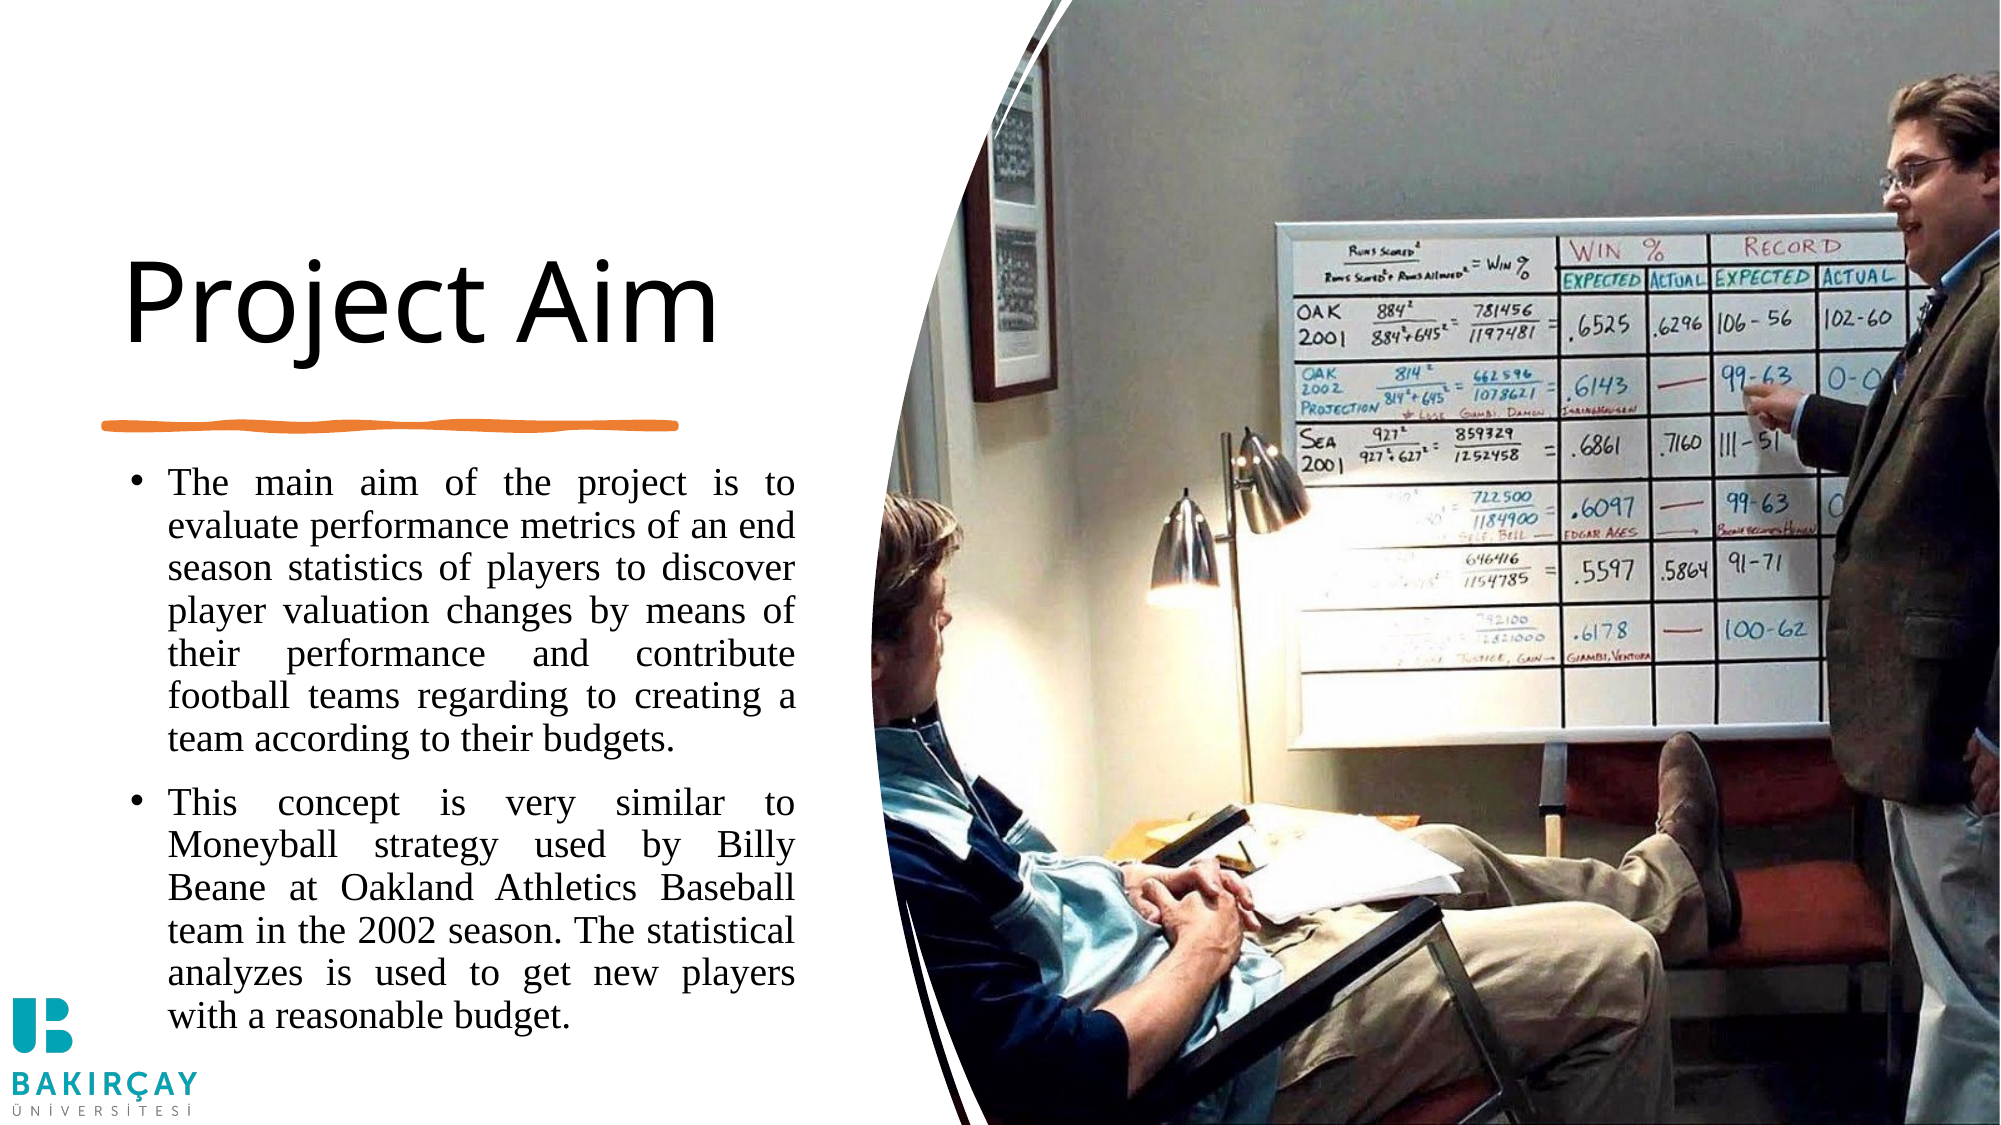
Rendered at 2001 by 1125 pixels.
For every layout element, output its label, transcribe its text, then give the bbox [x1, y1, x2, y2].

picture [871, 0, 2000, 1125]
text_box [0, 0, 871, 1125]
text_box [103, 421, 676, 431]
title Project Aim [105, 53, 822, 375]
list The main aim of the project is to evaluate performance metrics of an end season statistics of players to discover player valuation changes by means of their performance and contribute football teams regarding to creating a team according to their budgets. This concept is very similar to Moneyball strategy used by Billy Beane at Oakland Athletics Baseball team in the 2002 season. The statistical analyzes is used to get new players with a reasonable budget. [115, 453, 812, 999]
picture [13, 998, 197, 1116]
